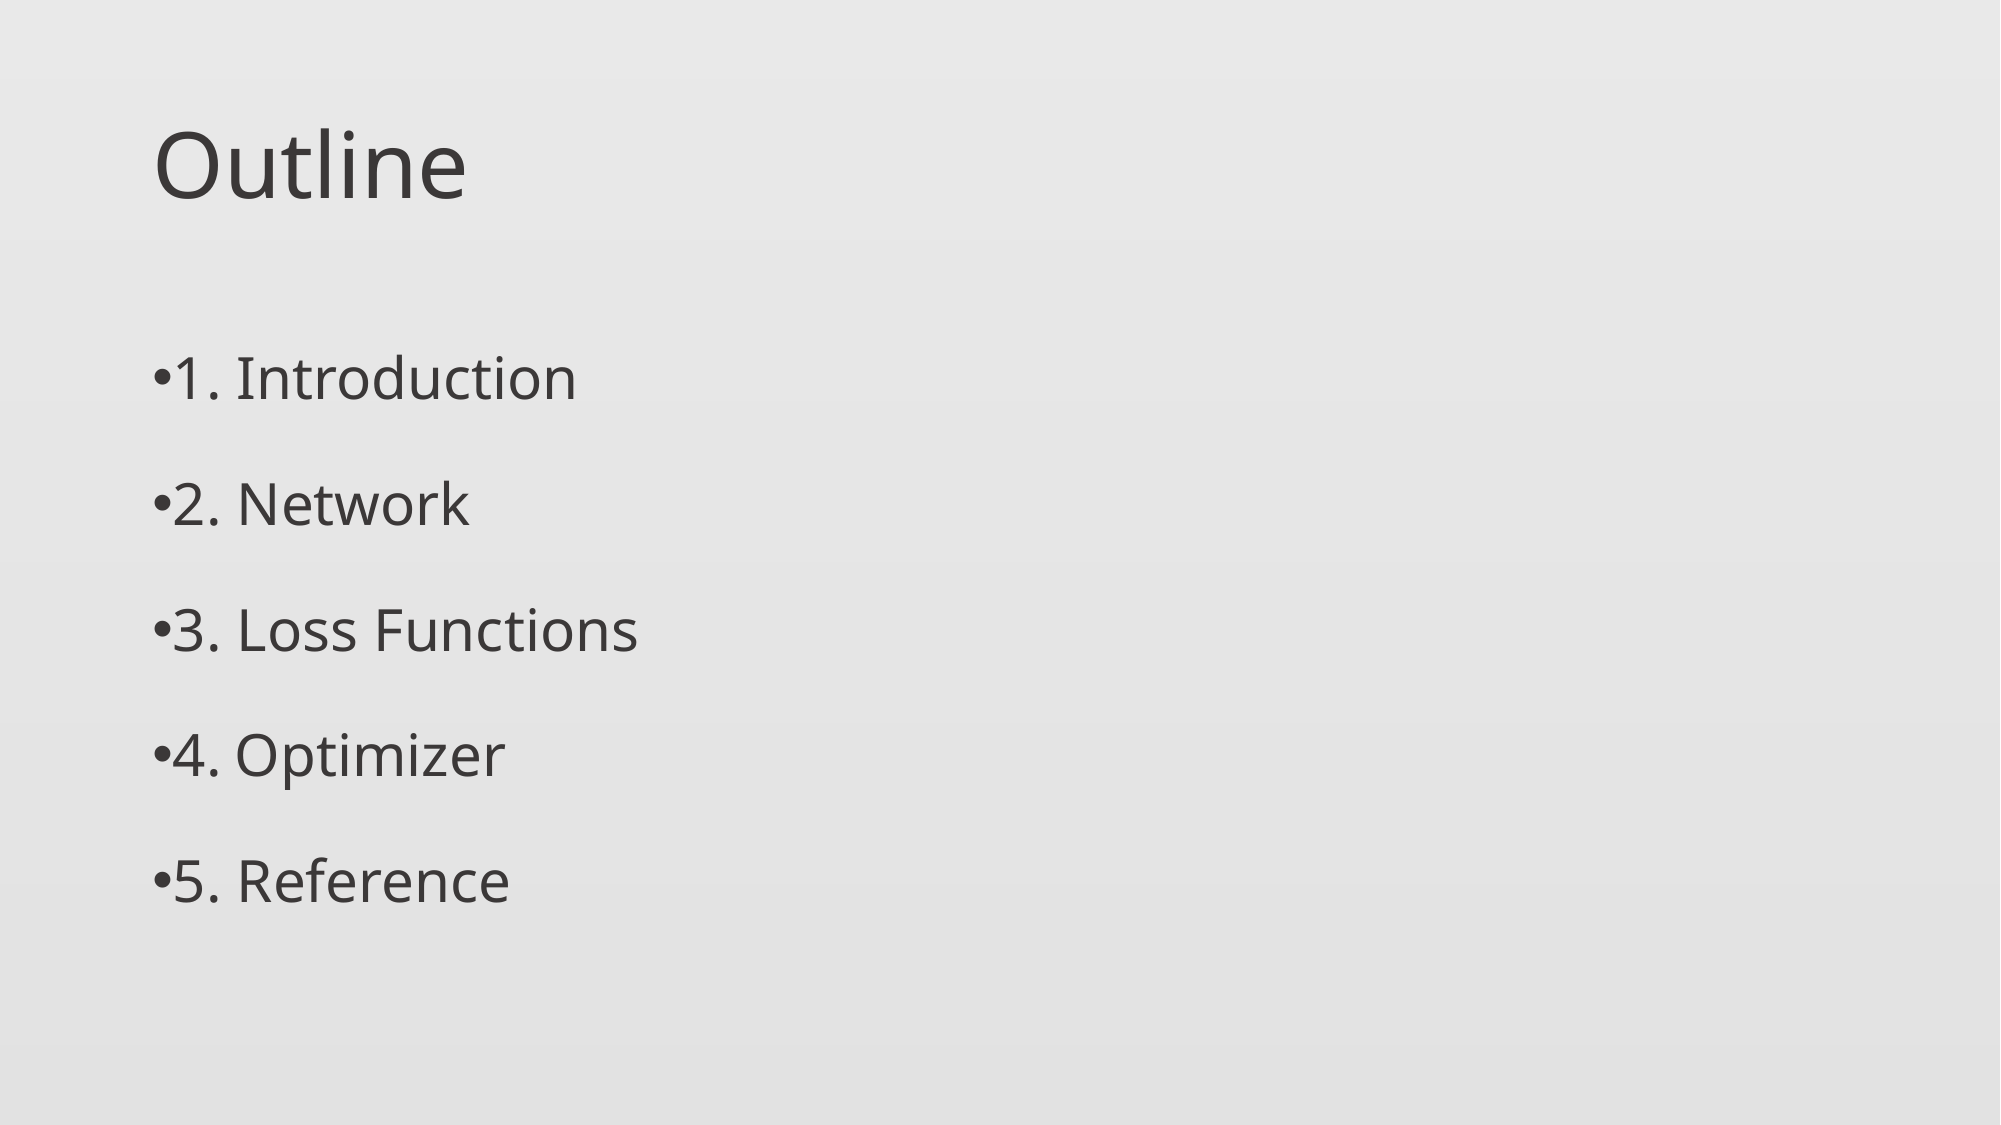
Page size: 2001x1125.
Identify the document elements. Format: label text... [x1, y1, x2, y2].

list 1. Introduction 2. Network 3. Loss Functions 4. Optimizer 5. Reference [137, 299, 1863, 1014]
title Outline [137, 59, 1863, 278]
